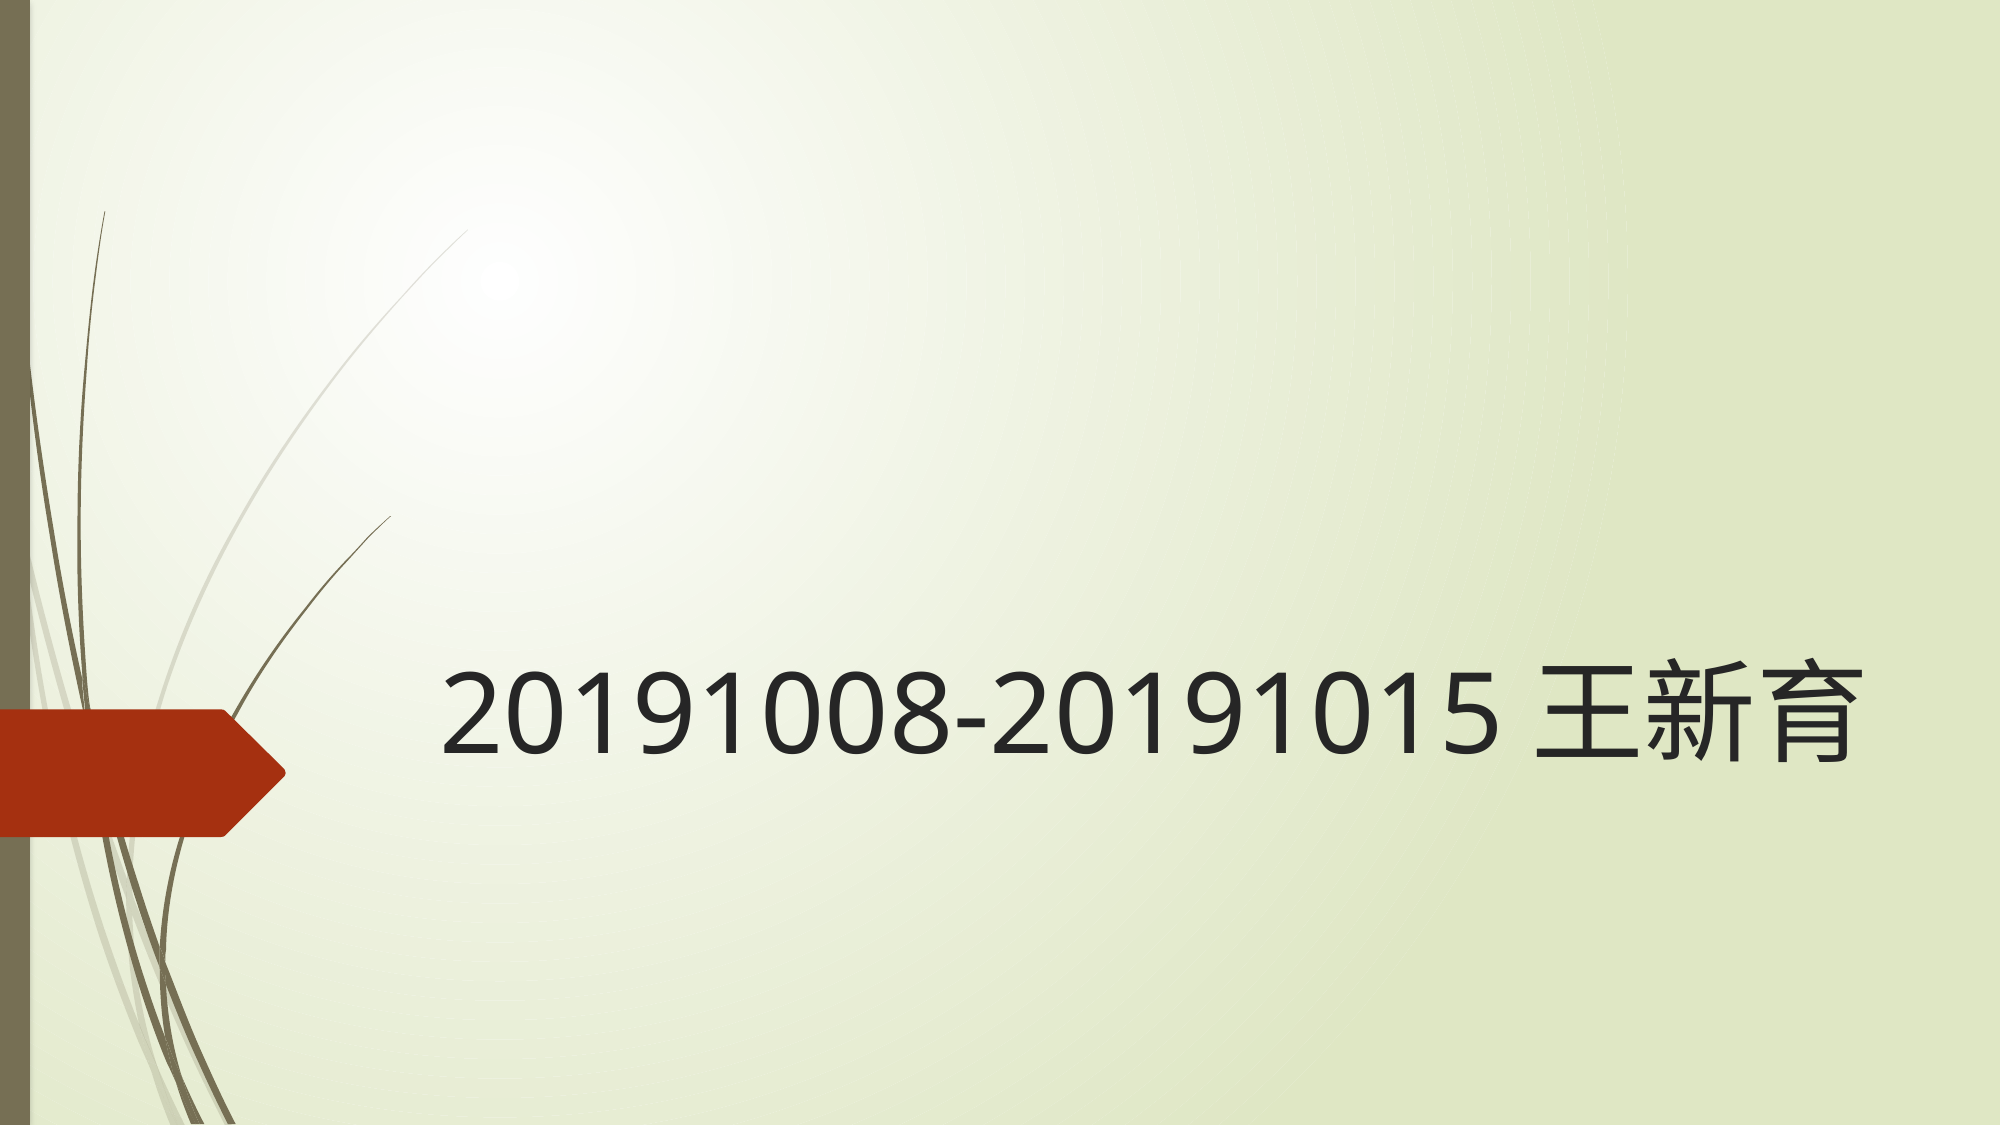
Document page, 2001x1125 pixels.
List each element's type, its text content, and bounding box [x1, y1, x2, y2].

title 20191008-20191015王新育 [424, 412, 1888, 784]
